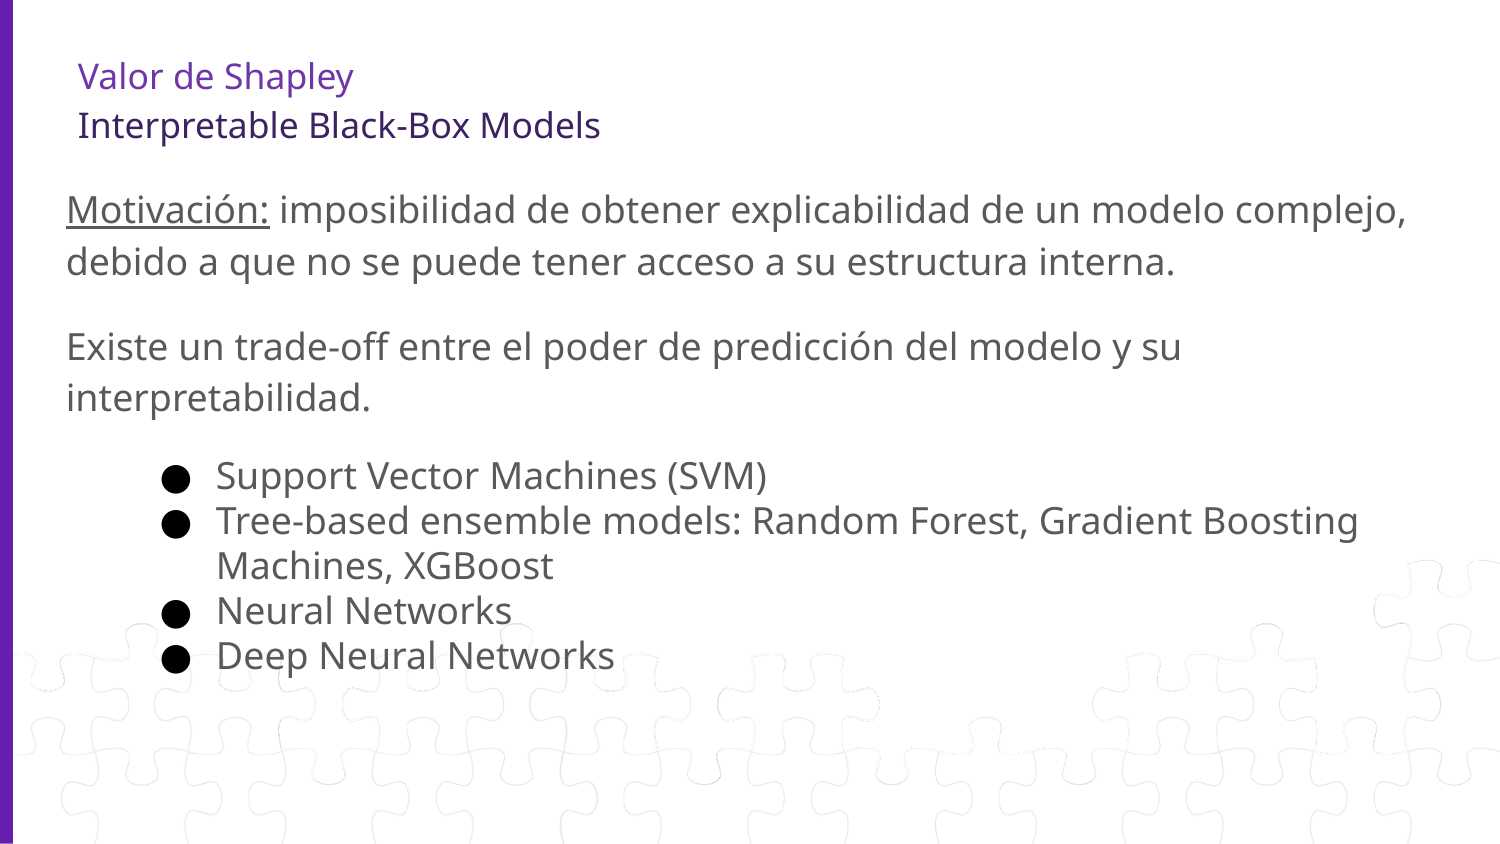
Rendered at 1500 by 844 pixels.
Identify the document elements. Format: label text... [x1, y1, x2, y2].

text_box Valor de Shapley [77, 49, 1372, 95]
text_box Interpretable Black-Box Models [77, 96, 1372, 142]
picture [13, 464, 1500, 844]
text_box Motivación: imposibilidad de obtener explicabilidad de un modelo complejo, debido a que no se puede tener acceso a su estructura interna. Existe un trade-off entre el poder de predicción del modelo y su interpretabilidad. Support Vector Machines (SVM) Tree-based ensemble models: Random Forest, Gradient Boosting Machines, XGBoost Neural Networks Deep Neural Networks [51, 164, 1449, 464]
